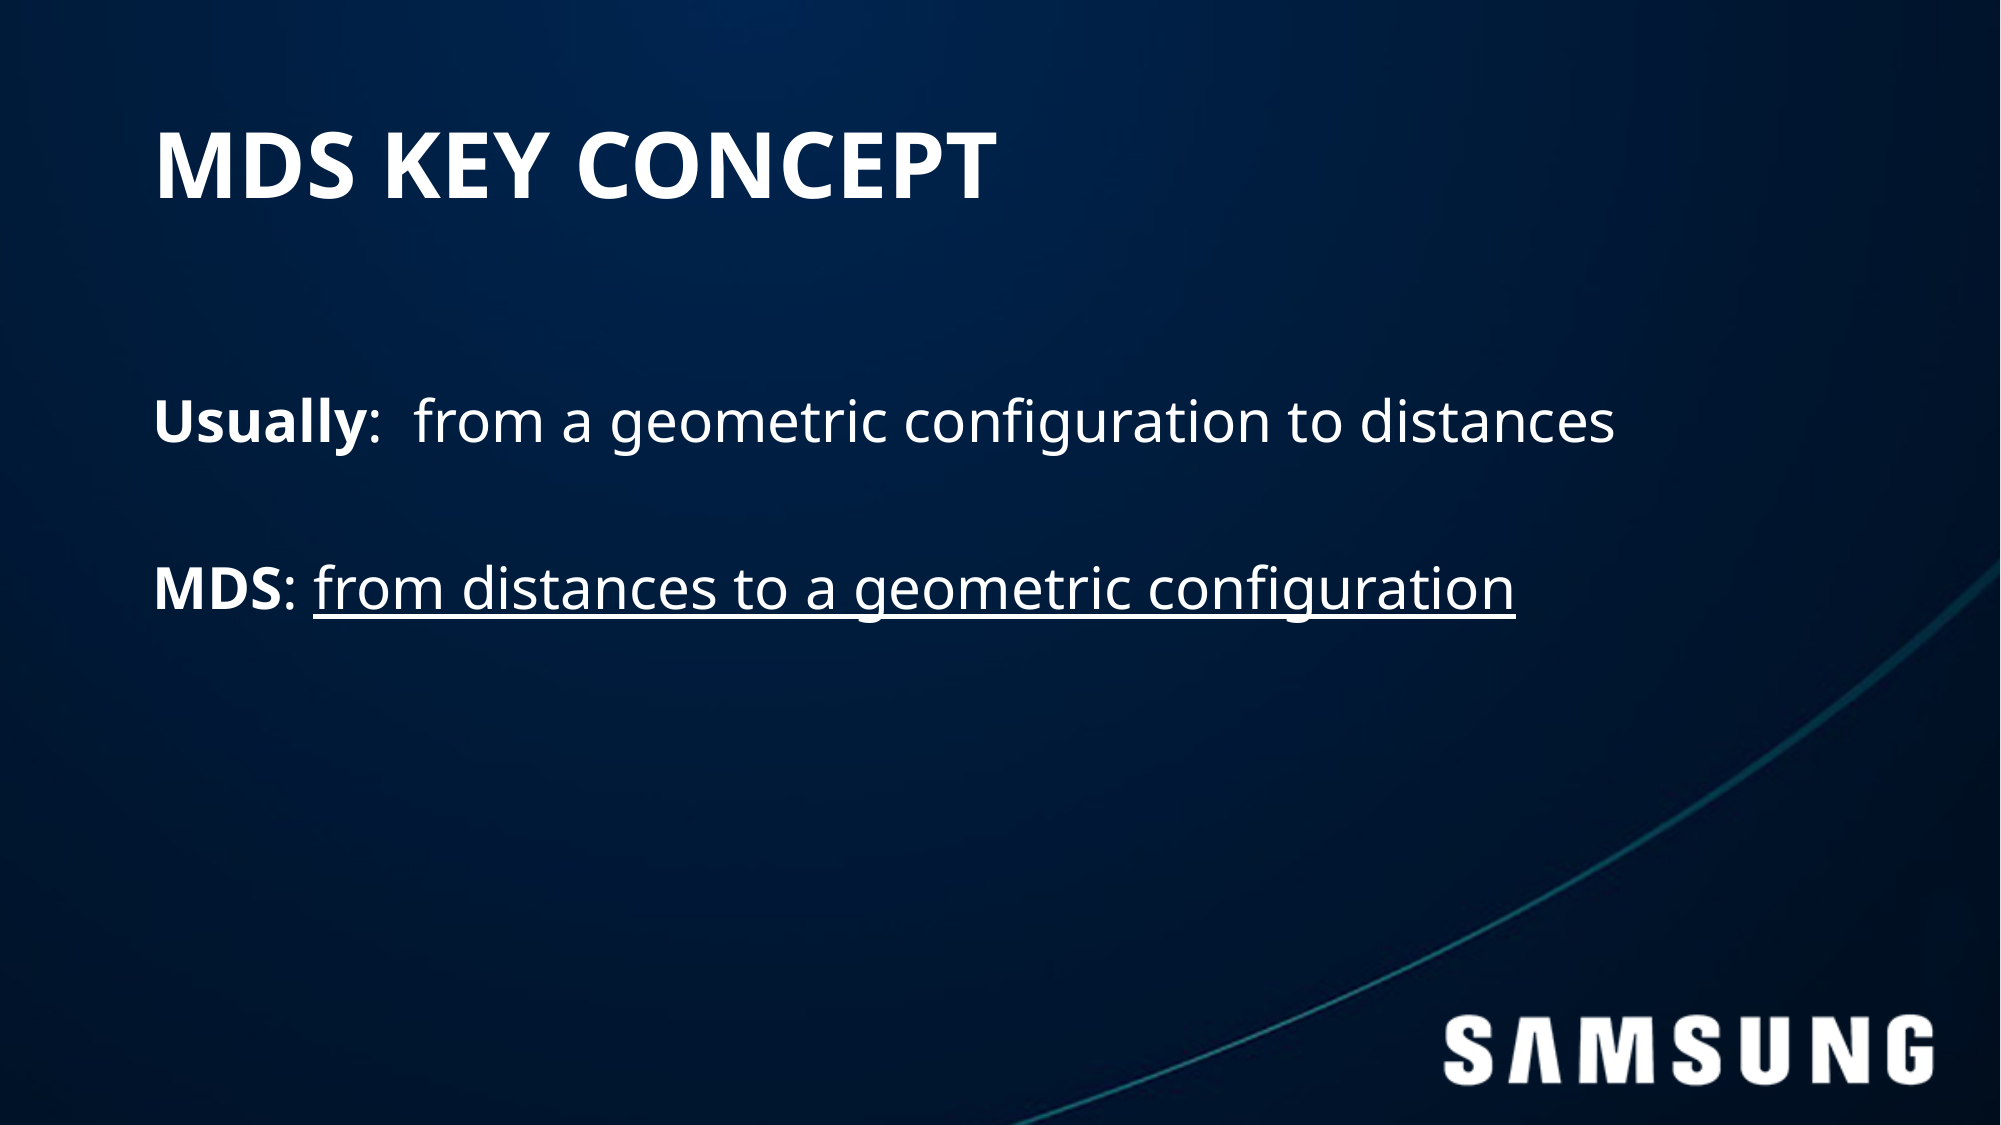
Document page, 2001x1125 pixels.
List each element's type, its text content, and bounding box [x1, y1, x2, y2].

list Usually: from a geometric configuration to distances MDS: from distances to a geometric configuration [137, 293, 1863, 999]
title MDS KEY CONCEPT [137, 59, 1863, 278]
picture [0, 0, 2001, 1125]
